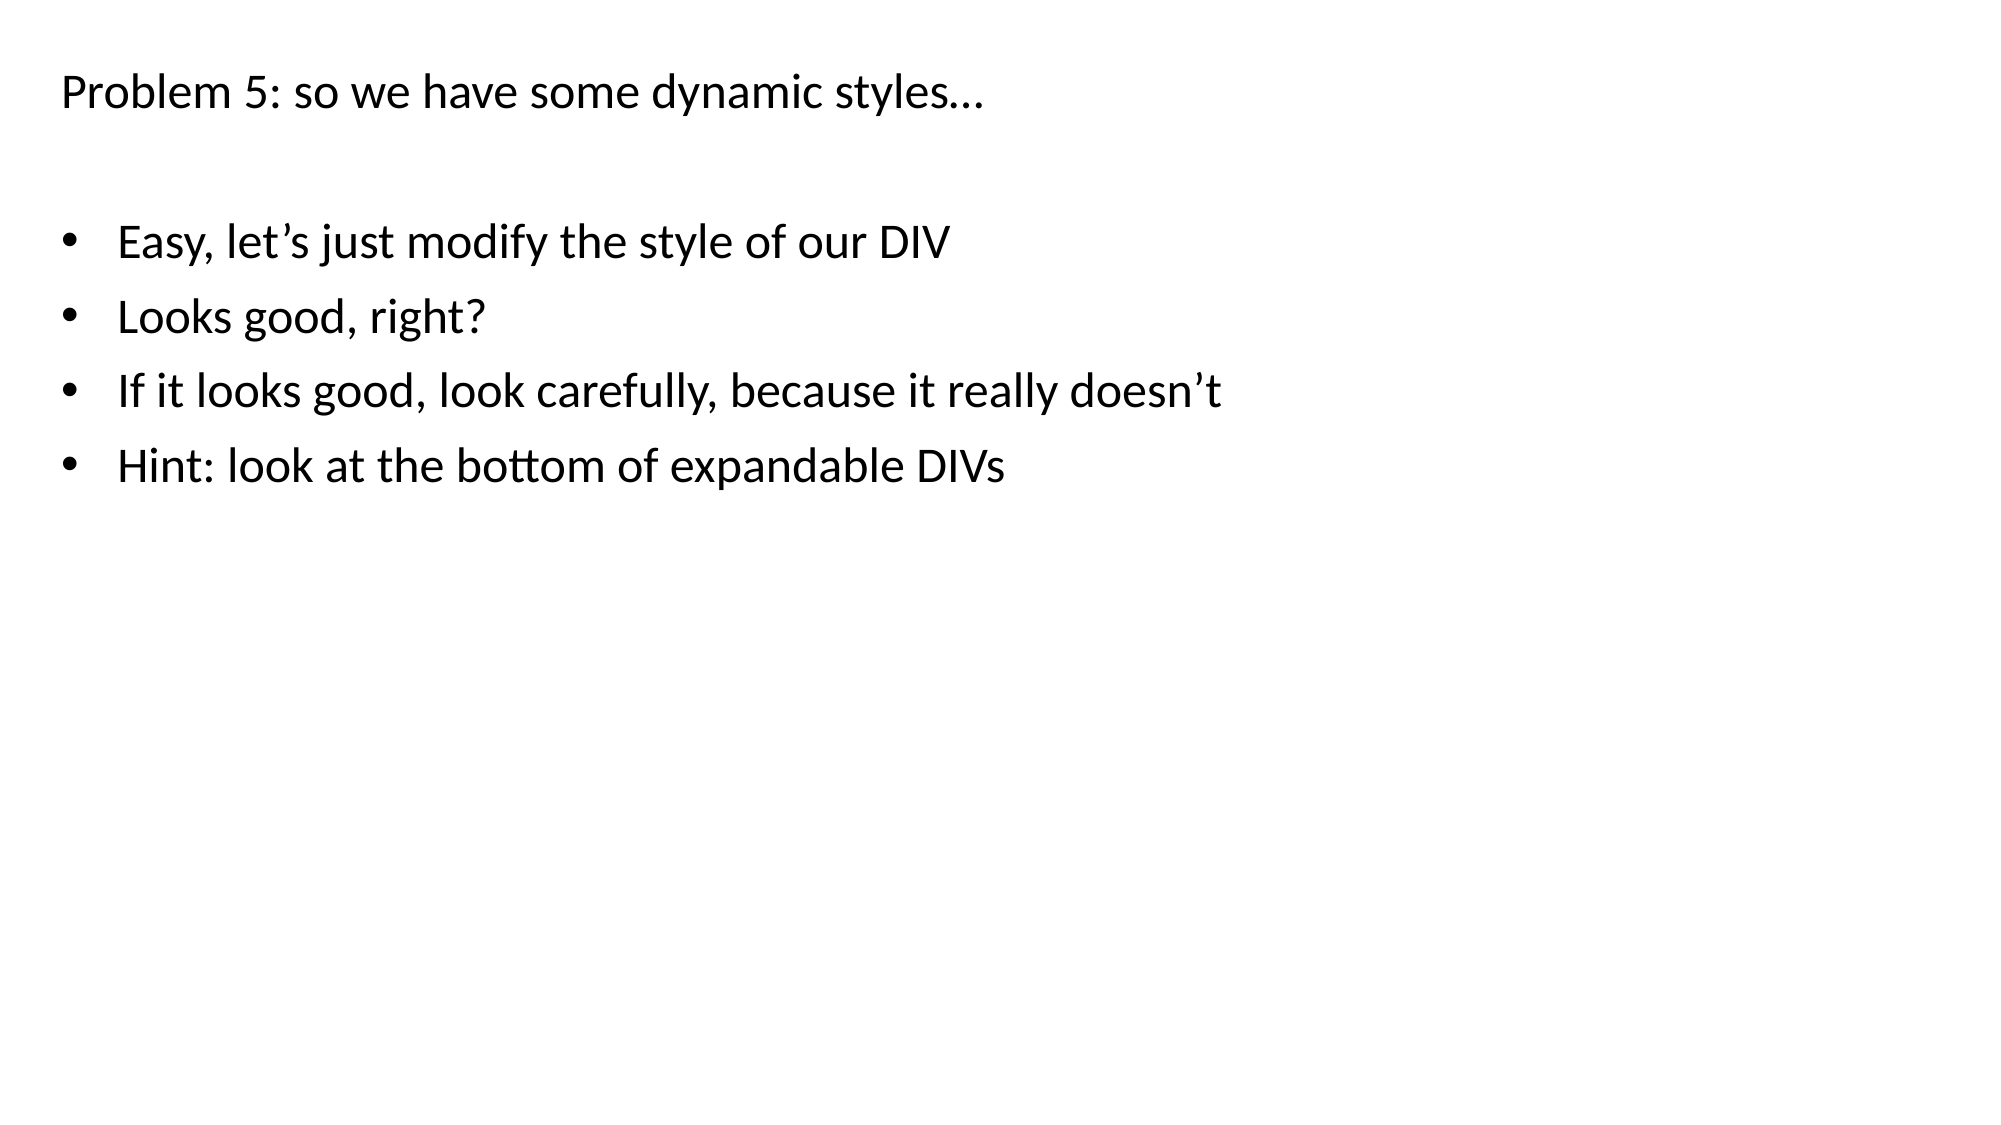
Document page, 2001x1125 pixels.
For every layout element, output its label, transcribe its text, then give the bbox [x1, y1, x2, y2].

subtitle Problem 5: so we have some dynamic styles… Easy, let’s just modify the style of our DIV Looks good, right? If it looks good, look carefully, because it really doesn’t Hint: look at the bottom of expandable DIVs [46, 57, 1919, 1079]
